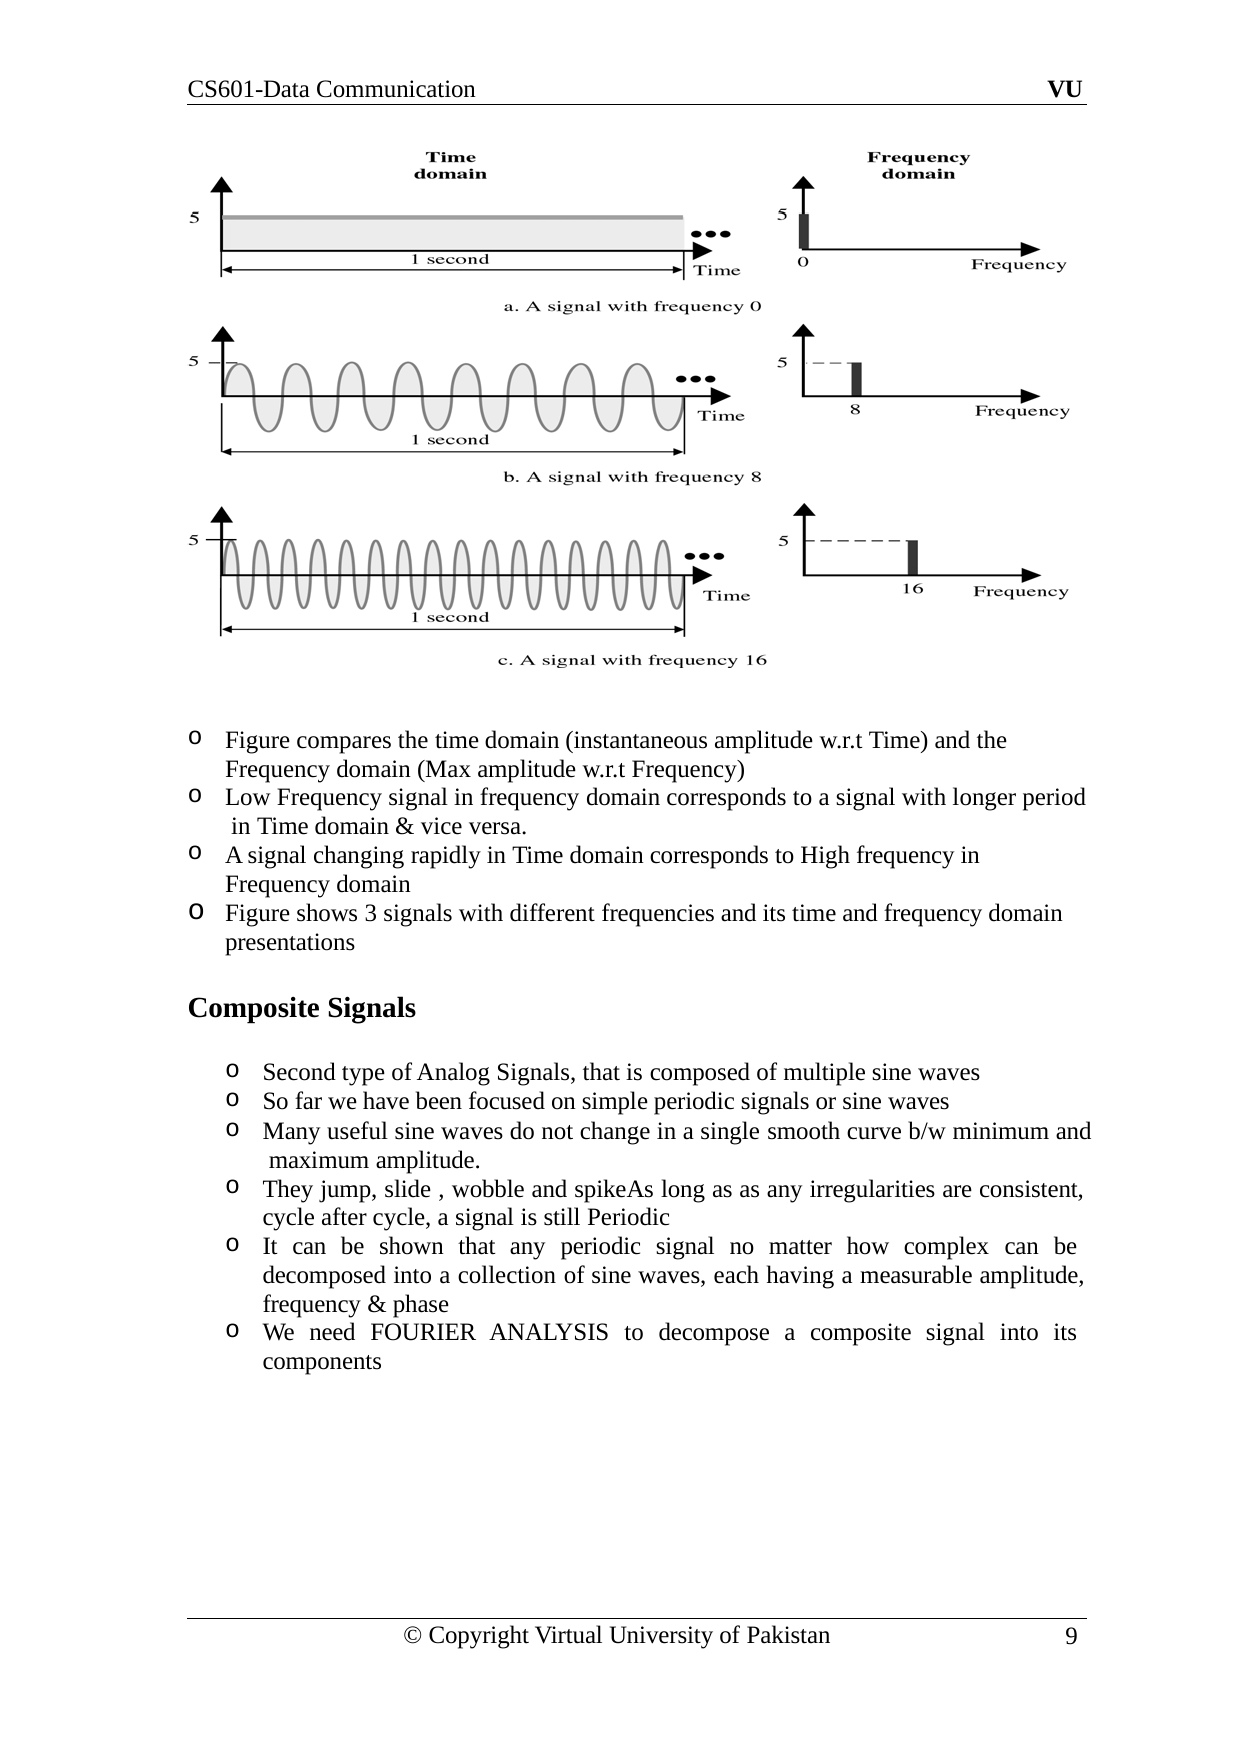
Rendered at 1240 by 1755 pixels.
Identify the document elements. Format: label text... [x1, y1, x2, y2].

text_box Figure compares the time domain (instantaneous amplitude w.r.t Time) and the Frequency domain (Max amplitude w.r.t Frequency) Low Frequency signal in frequency domain corresponds to a signal with longer period in Time domain & vice versa. A signal changing rapidly in Time domain corresponds to High frequency in Frequency domain Figure shows 3 signals with different frequencies and its time and frequency domain presentations Composite Signals Second type of Analog Signals, that is composed of multiple sine waves So far we have been focused on simple periodic signals or sine waves Many useful sine waves do not change in a single smooth curve b/w minimum and maximum amplitude. They jump, slide , wobble and spikeAs long as as any irregularities are consistent, cycle after cycle, a signal is still Periodic It can be shown that any periodic signal no matter how complex can be decomposed into a collection of sine waves, each having a measurable amplitude, frequency & phase We need FOURIER ANALYSIS to decompose a composite signal into its components [185, 724, 1093, 1375]
text_box CS601-Data Communication [185, 72, 481, 103]
slide_number 9 [1048, 1621, 1095, 1755]
text_box VU [1045, 72, 1086, 103]
footer © Copyright Virtual University of Pakistan [401, 1621, 840, 1755]
text_box [187, 150, 1070, 668]
